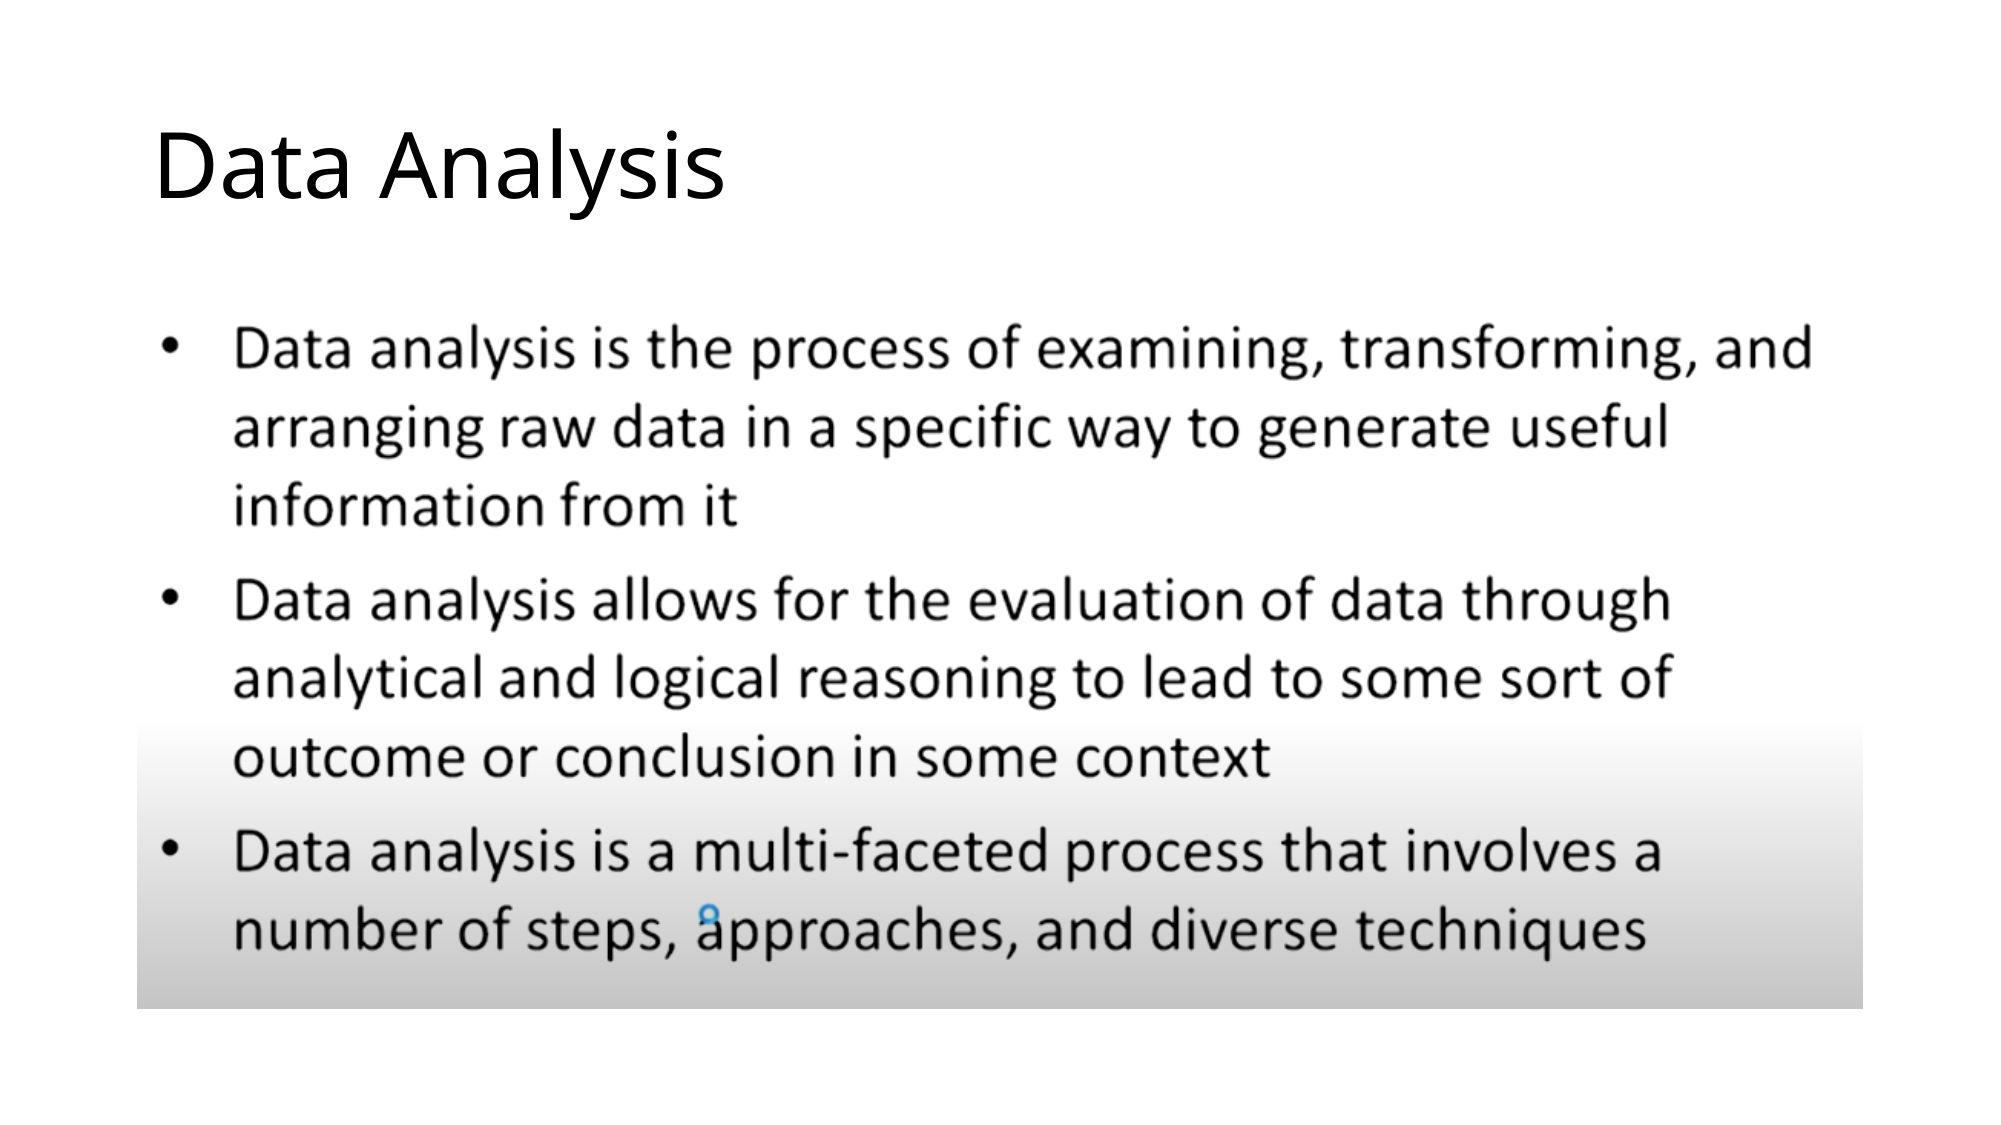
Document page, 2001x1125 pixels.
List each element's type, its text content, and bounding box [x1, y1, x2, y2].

title Data Analysis [137, 59, 1863, 278]
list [137, 304, 1863, 1009]
